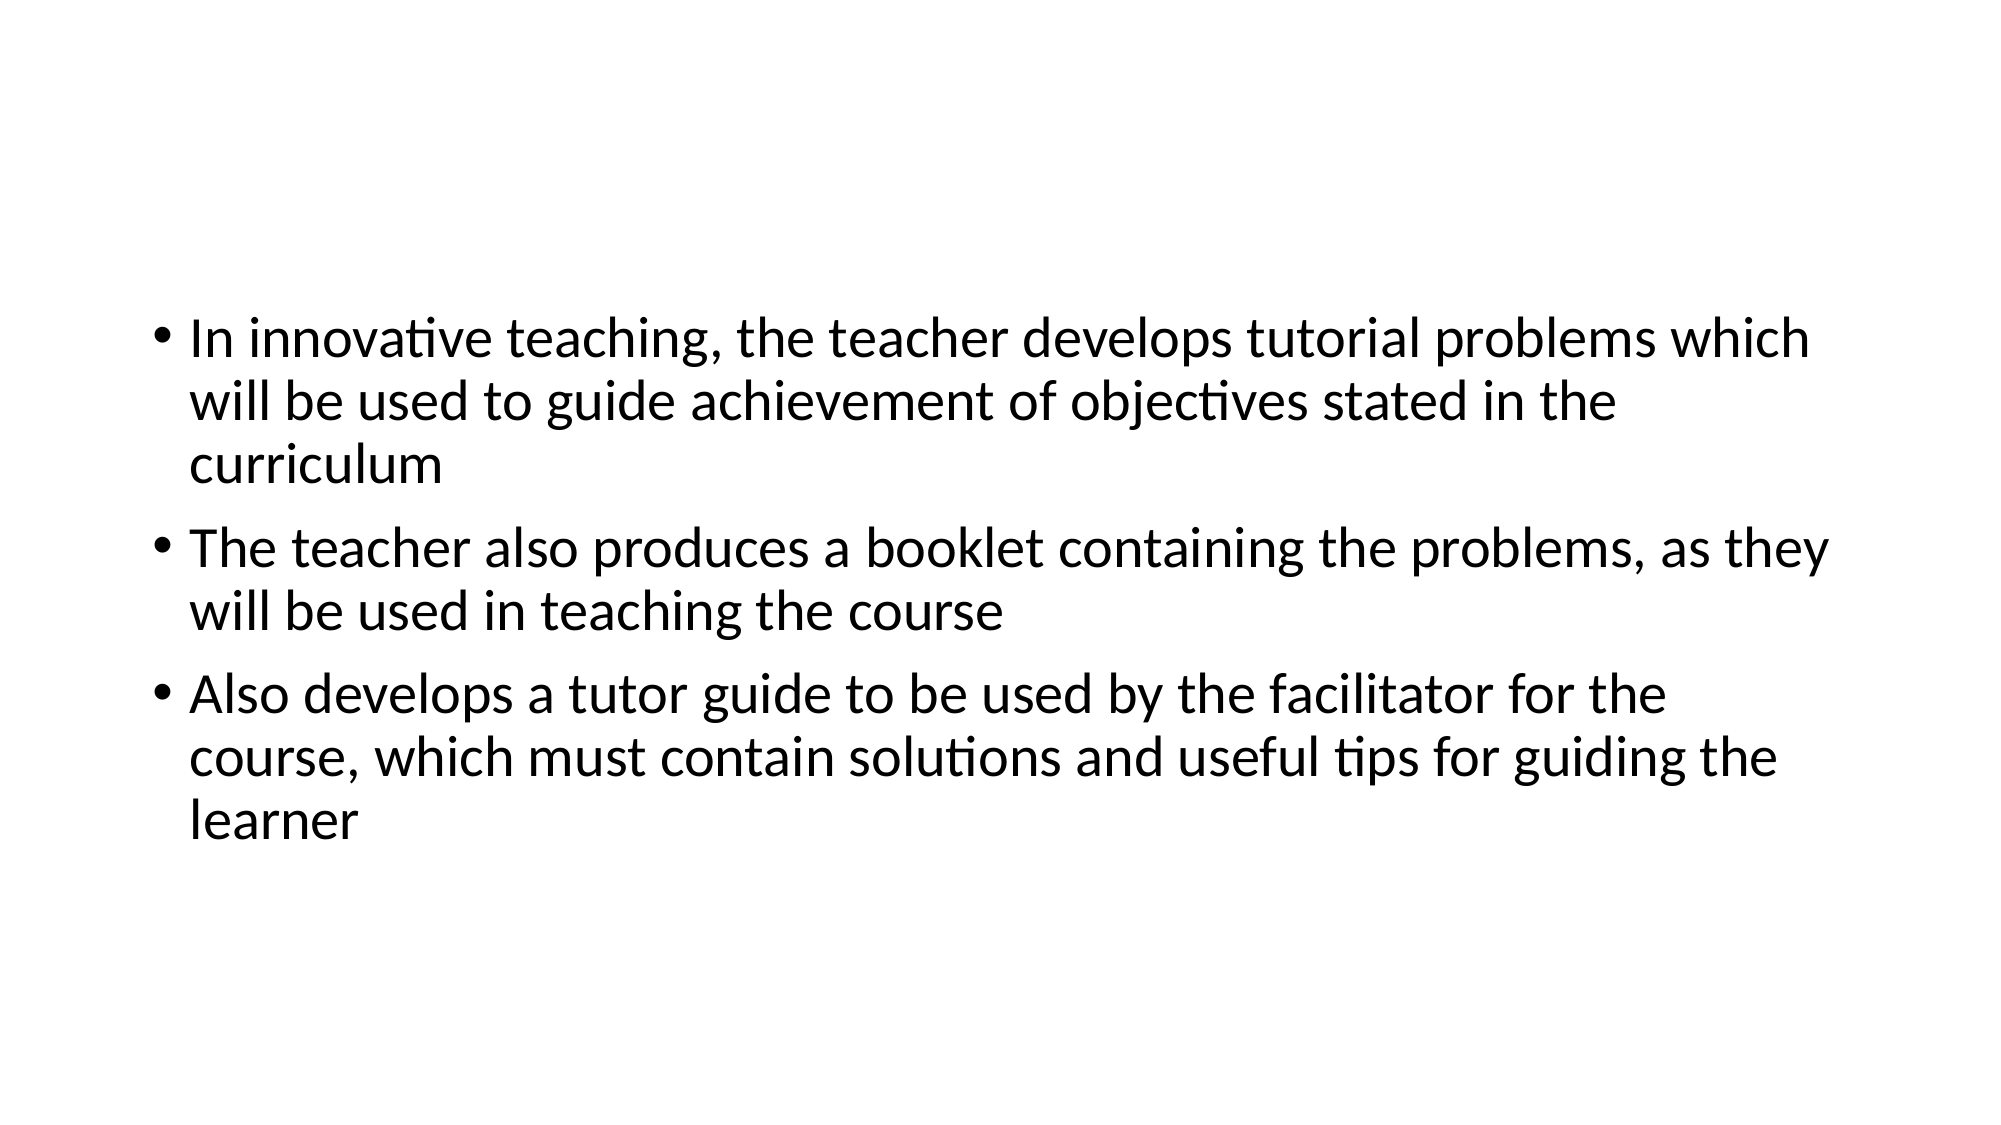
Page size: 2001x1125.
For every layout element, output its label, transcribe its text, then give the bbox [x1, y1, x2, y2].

list In innovative teaching, the teacher develops tutorial problems which will be used to guide achievement of objectives stated in the curriculum The teacher also produces a booklet containing the problems, as they will be used in teaching the course Also develops a tutor guide to be used by the facilitator for the course, which must contain solutions and useful tips for guiding the learner [137, 299, 1863, 1014]
